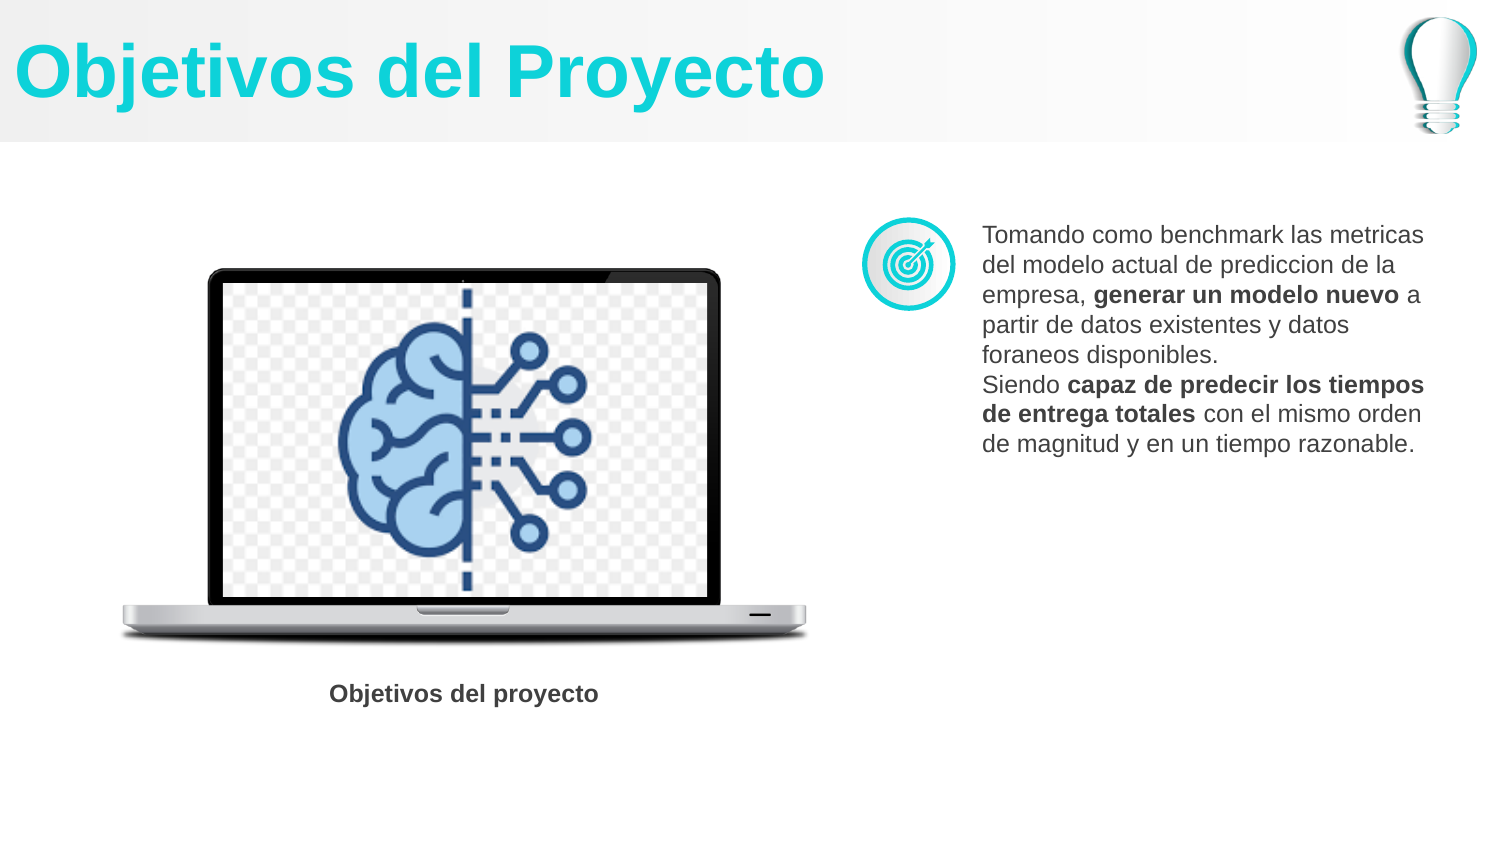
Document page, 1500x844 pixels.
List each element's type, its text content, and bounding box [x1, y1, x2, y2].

title Objetivos del Proyecto [0, 4, 1500, 132]
text_box Objetivos del proyecto [210, 669, 719, 715]
text_box [880, 235, 937, 293]
text_box Tomando como benchmark las metricas del modelo actual de prediccion de la empresa, generar un modelo nuevo a partir de datos existentes y datos foraneos disponibles. Siendo capaz de predecir los tiempos de entrega totales con el mismo orden de magnitud y en un tiempo razonable. [967, 211, 1459, 466]
text_box [862, 217, 956, 311]
picture [118, 268, 810, 648]
